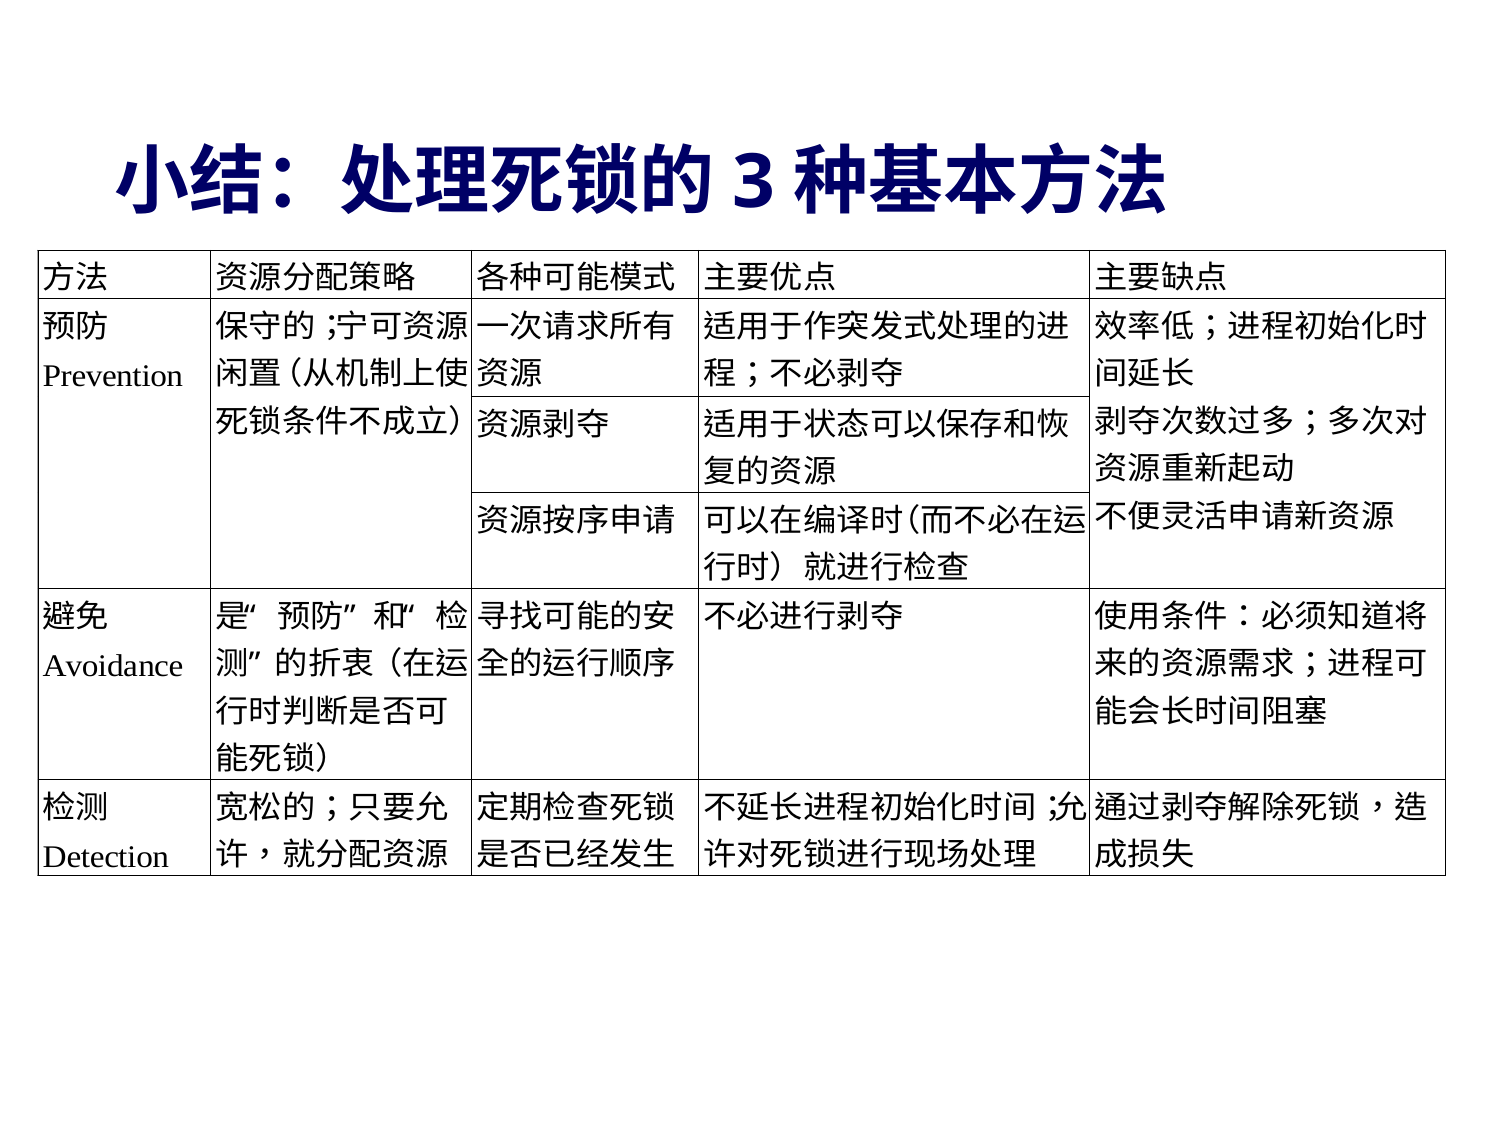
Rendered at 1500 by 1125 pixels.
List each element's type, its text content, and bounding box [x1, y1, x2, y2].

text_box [37, 249, 1500, 927]
title 小结：处理死锁的3种基本方法 [99, 124, 1376, 238]
